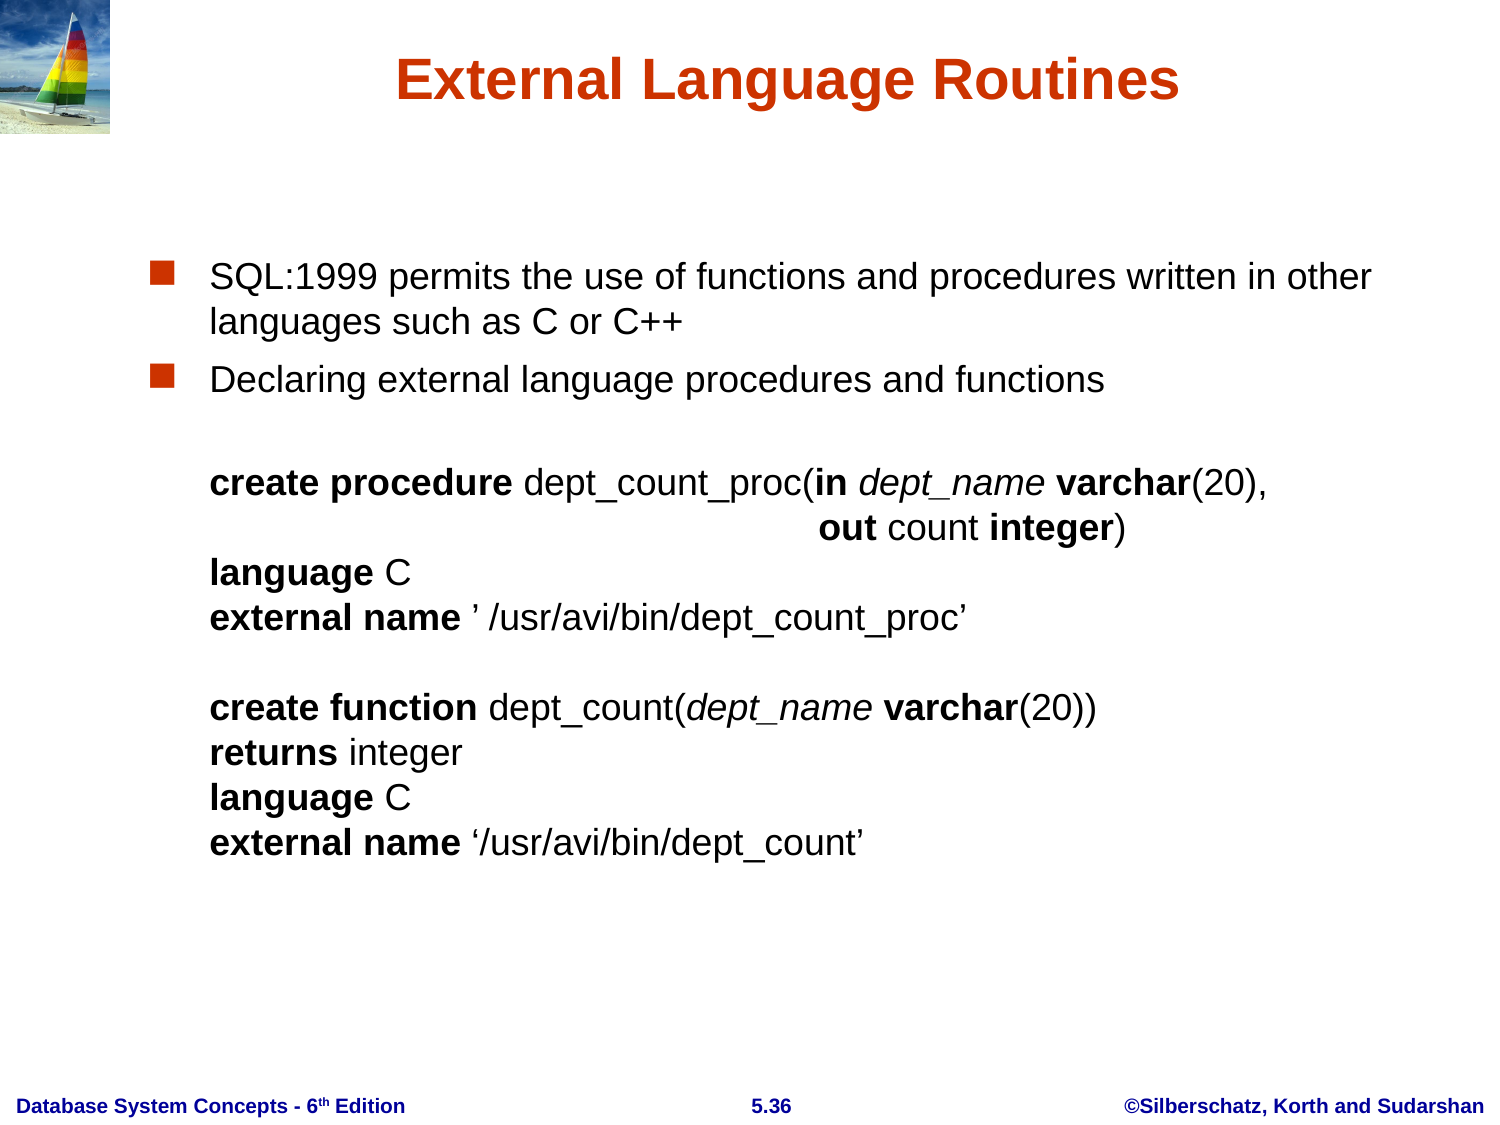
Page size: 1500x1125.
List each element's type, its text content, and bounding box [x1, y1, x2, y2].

title External Language Routines [125, 18, 1452, 120]
list SQL:1999 permits the use of functions and procedures written in other languages such as C or C++ Declaring external language procedures and functions create procedure dept_count_proc(in dept_name varchar(20), out count integer) language C external name ’ /usr/avi/bin/dept_count_proc’ create function dept_count(dept_name varchar(20)) returns integer language C external name ‘/usr/avi/bin/dept_count’ [138, 186, 1460, 962]
picture [0, 0, 110, 134]
